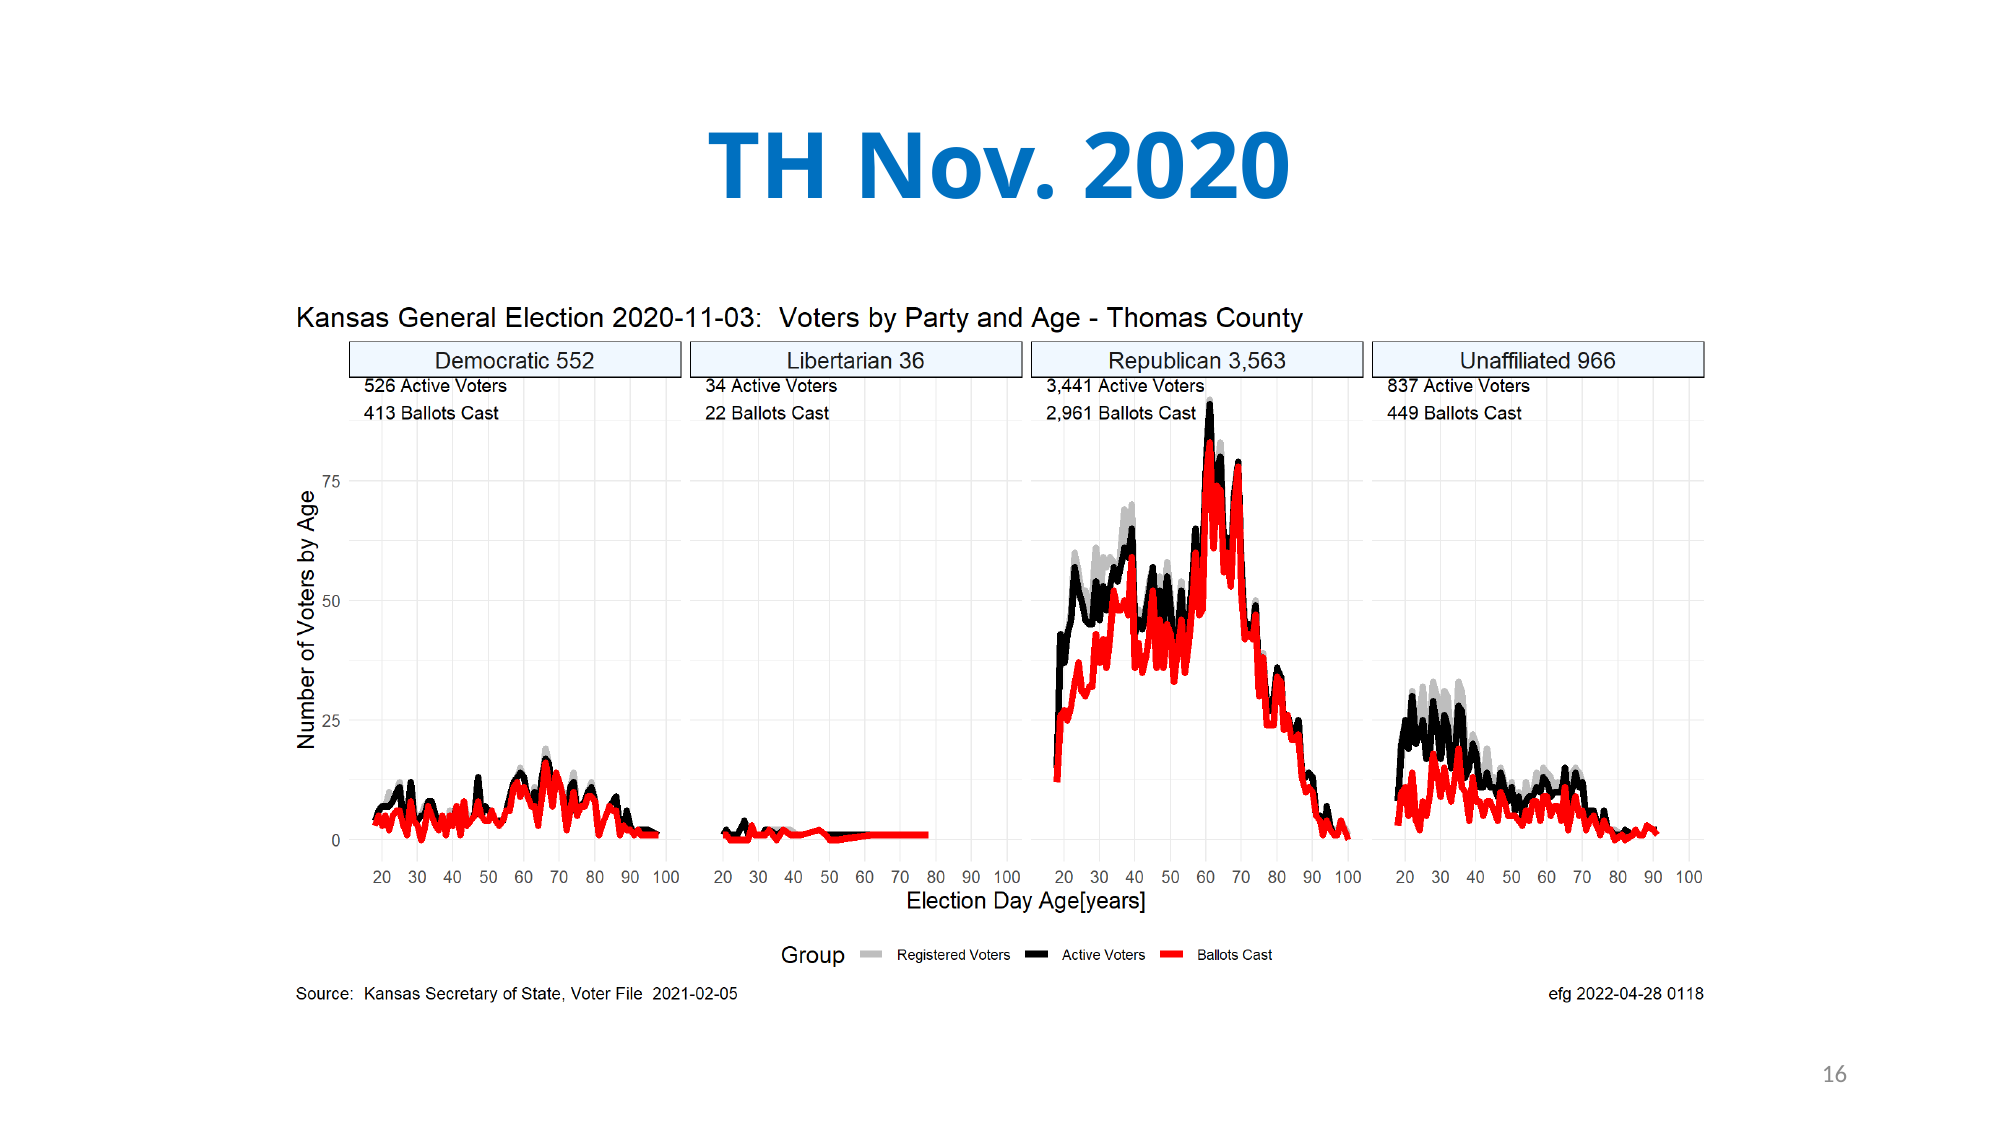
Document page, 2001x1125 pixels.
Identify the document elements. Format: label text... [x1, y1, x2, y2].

title TH Nov. 2020 [137, 59, 1863, 278]
slide_number ‹#› [1412, 1042, 1863, 1103]
picture [287, 297, 1713, 1011]
